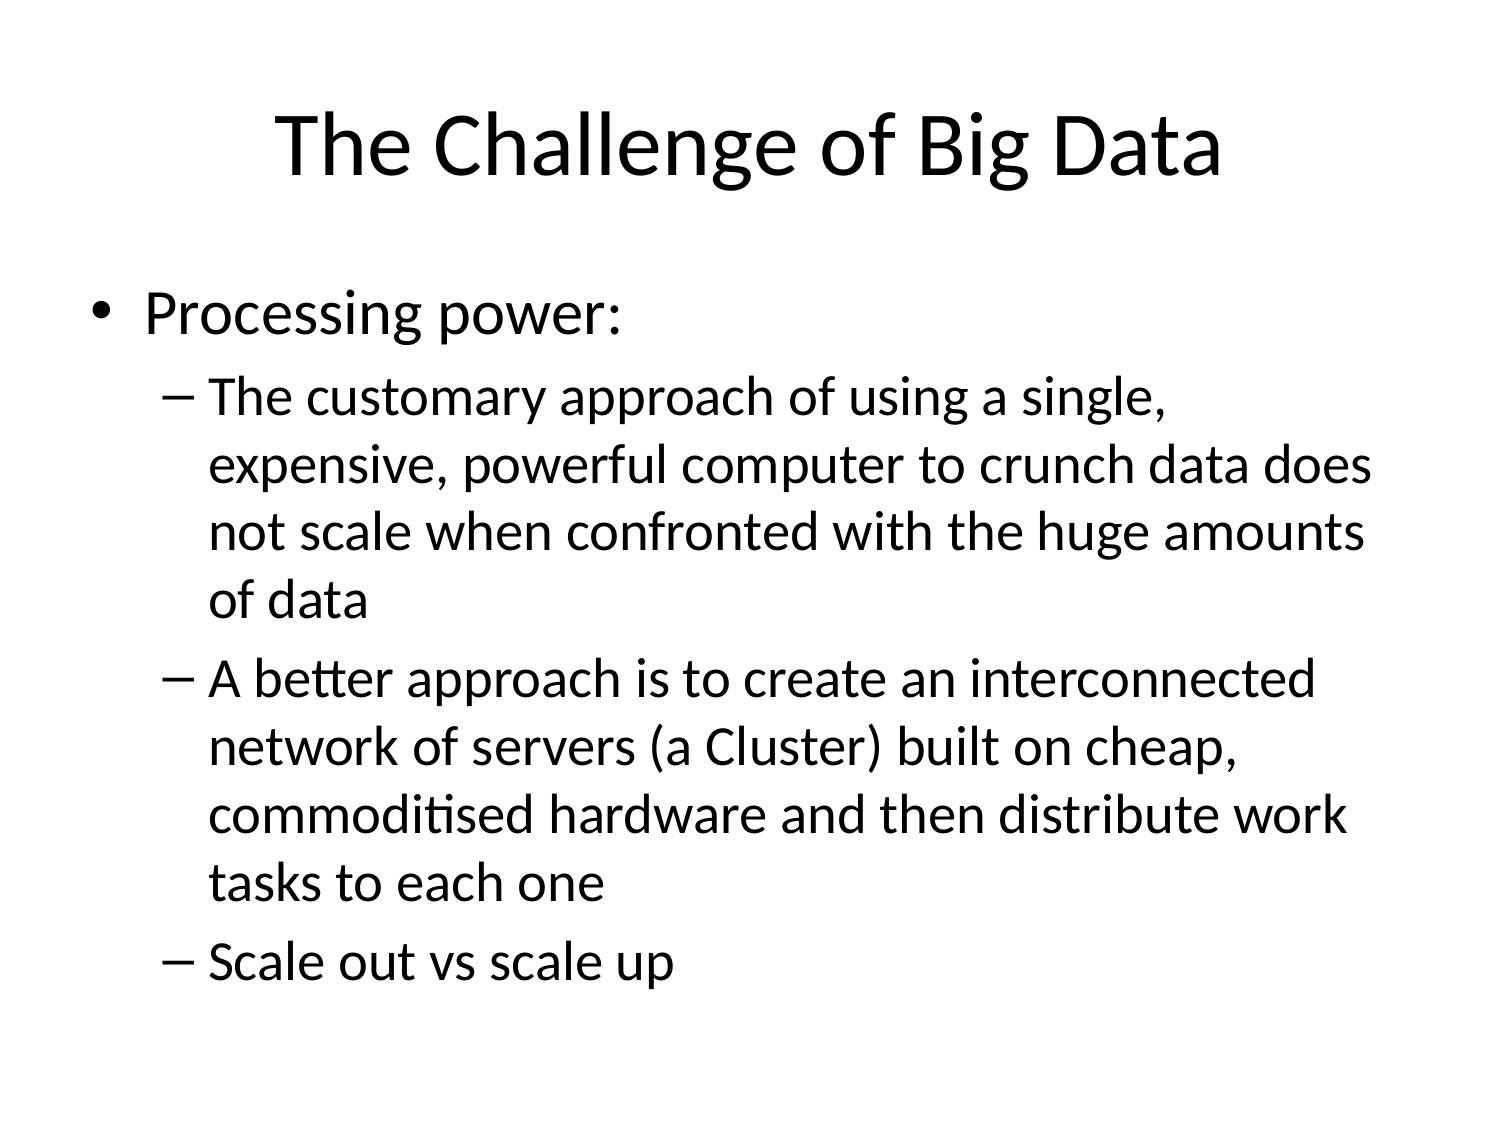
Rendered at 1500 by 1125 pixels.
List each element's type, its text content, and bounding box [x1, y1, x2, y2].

list Processing power: The customary approach of using a single, expensive, powerful computer to crunch data does not scale when confronted with the huge amounts of data A better approach is to create an interconnected network of servers (a Cluster) built on cheap, commoditised hardware and then distribute work tasks to each one Scale out vs scale up [75, 262, 1425, 1005]
title The Challenge of Big Data [75, 45, 1425, 233]
